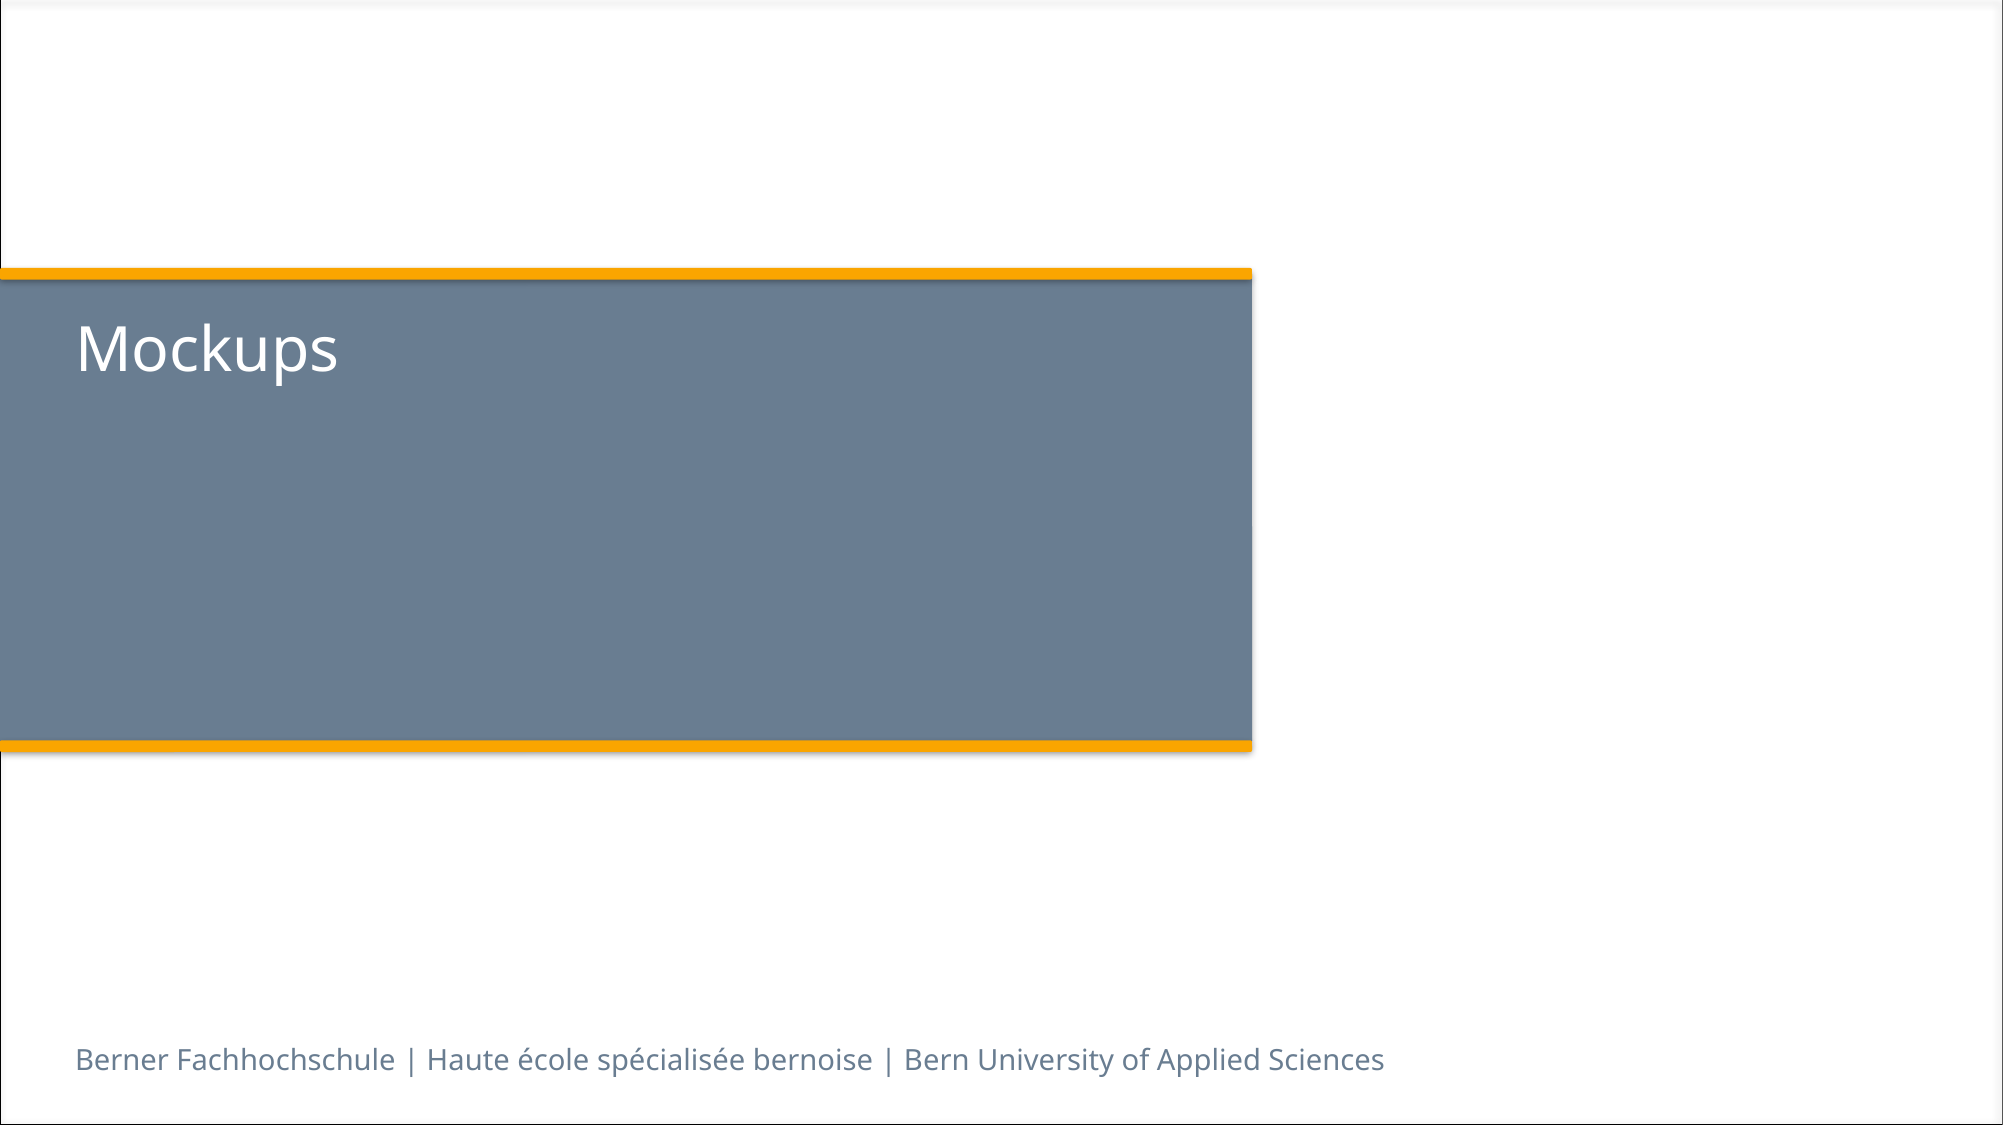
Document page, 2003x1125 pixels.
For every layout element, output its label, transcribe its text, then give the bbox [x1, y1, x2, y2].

title Mockups [75, 301, 1227, 390]
